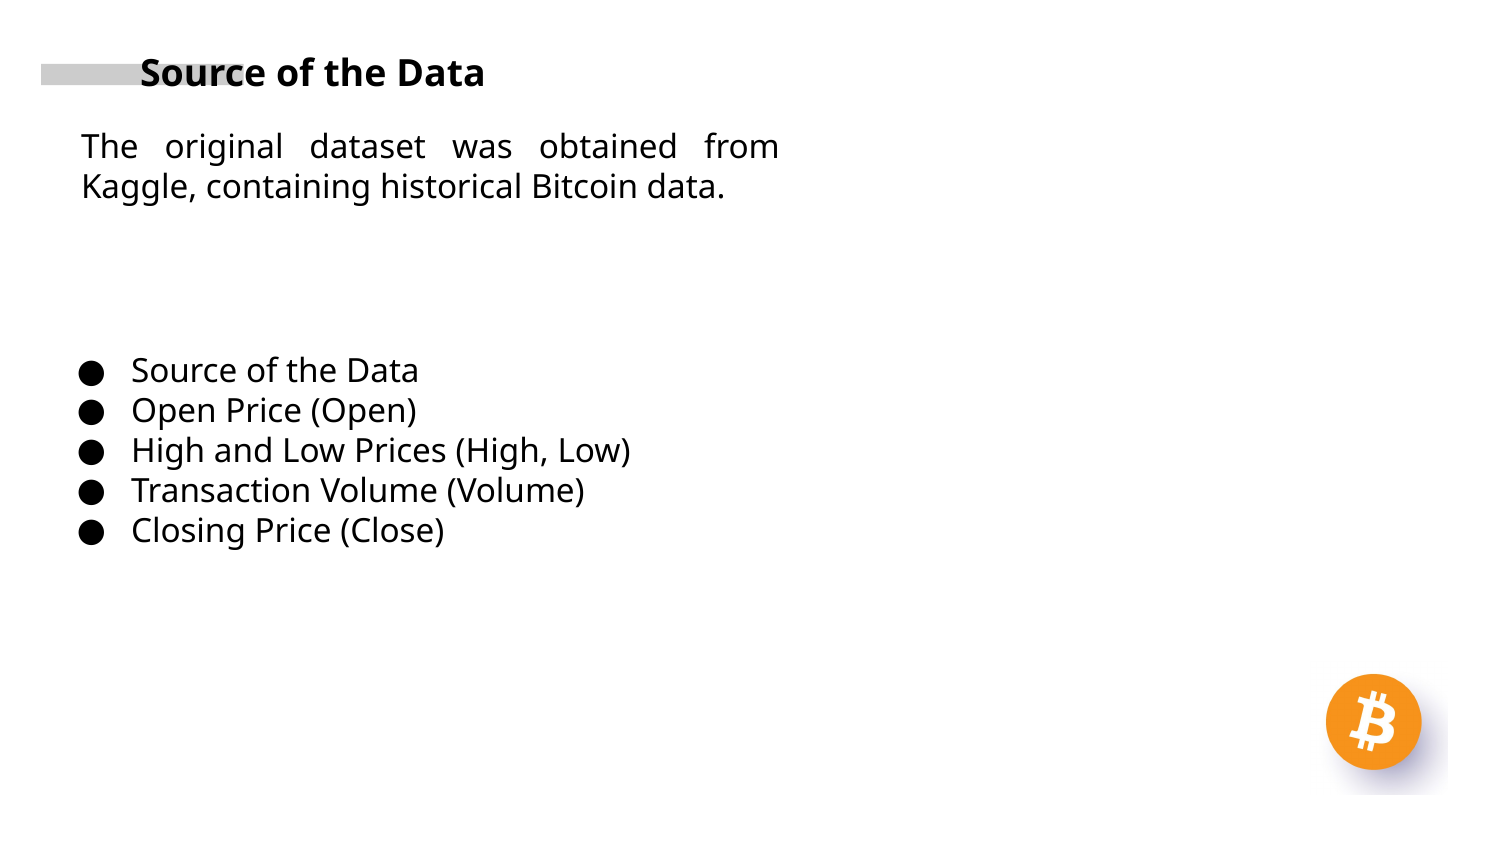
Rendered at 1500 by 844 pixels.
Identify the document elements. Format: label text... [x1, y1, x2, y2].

text_box Source of the Data [0, 34, 941, 90]
text_box The original dataset was obtained from Kaggle, containing historical Bitcoin data. [66, 110, 796, 211]
picture [1309, 660, 1449, 795]
text_box Source of the Data Open Price (Open) High and Low Prices (High, Low) Transaction Volume (Volume) Closing Price (Close) [40, 334, 1281, 435]
